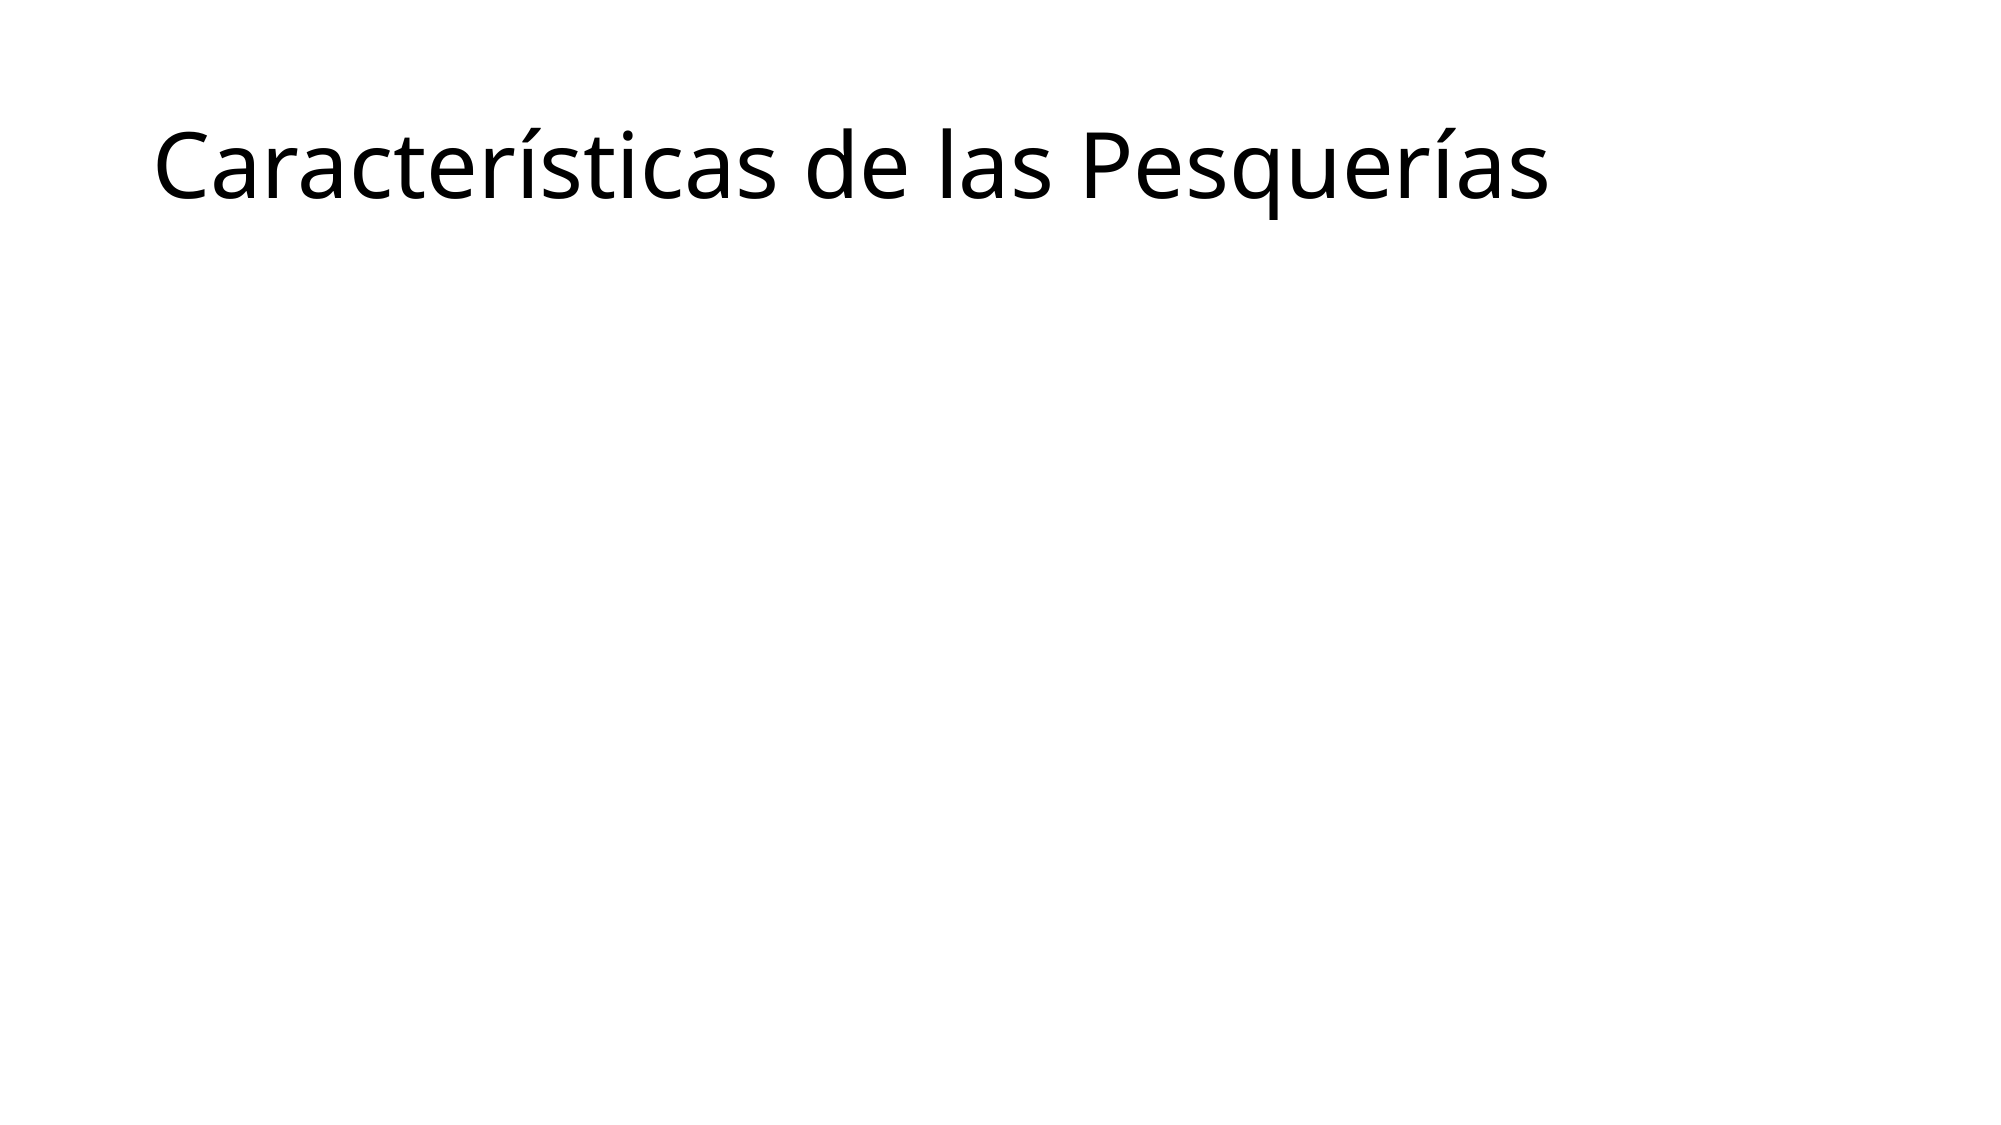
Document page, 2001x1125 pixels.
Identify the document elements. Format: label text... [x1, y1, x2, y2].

title Características de las Pesquerías [137, 59, 1863, 278]
